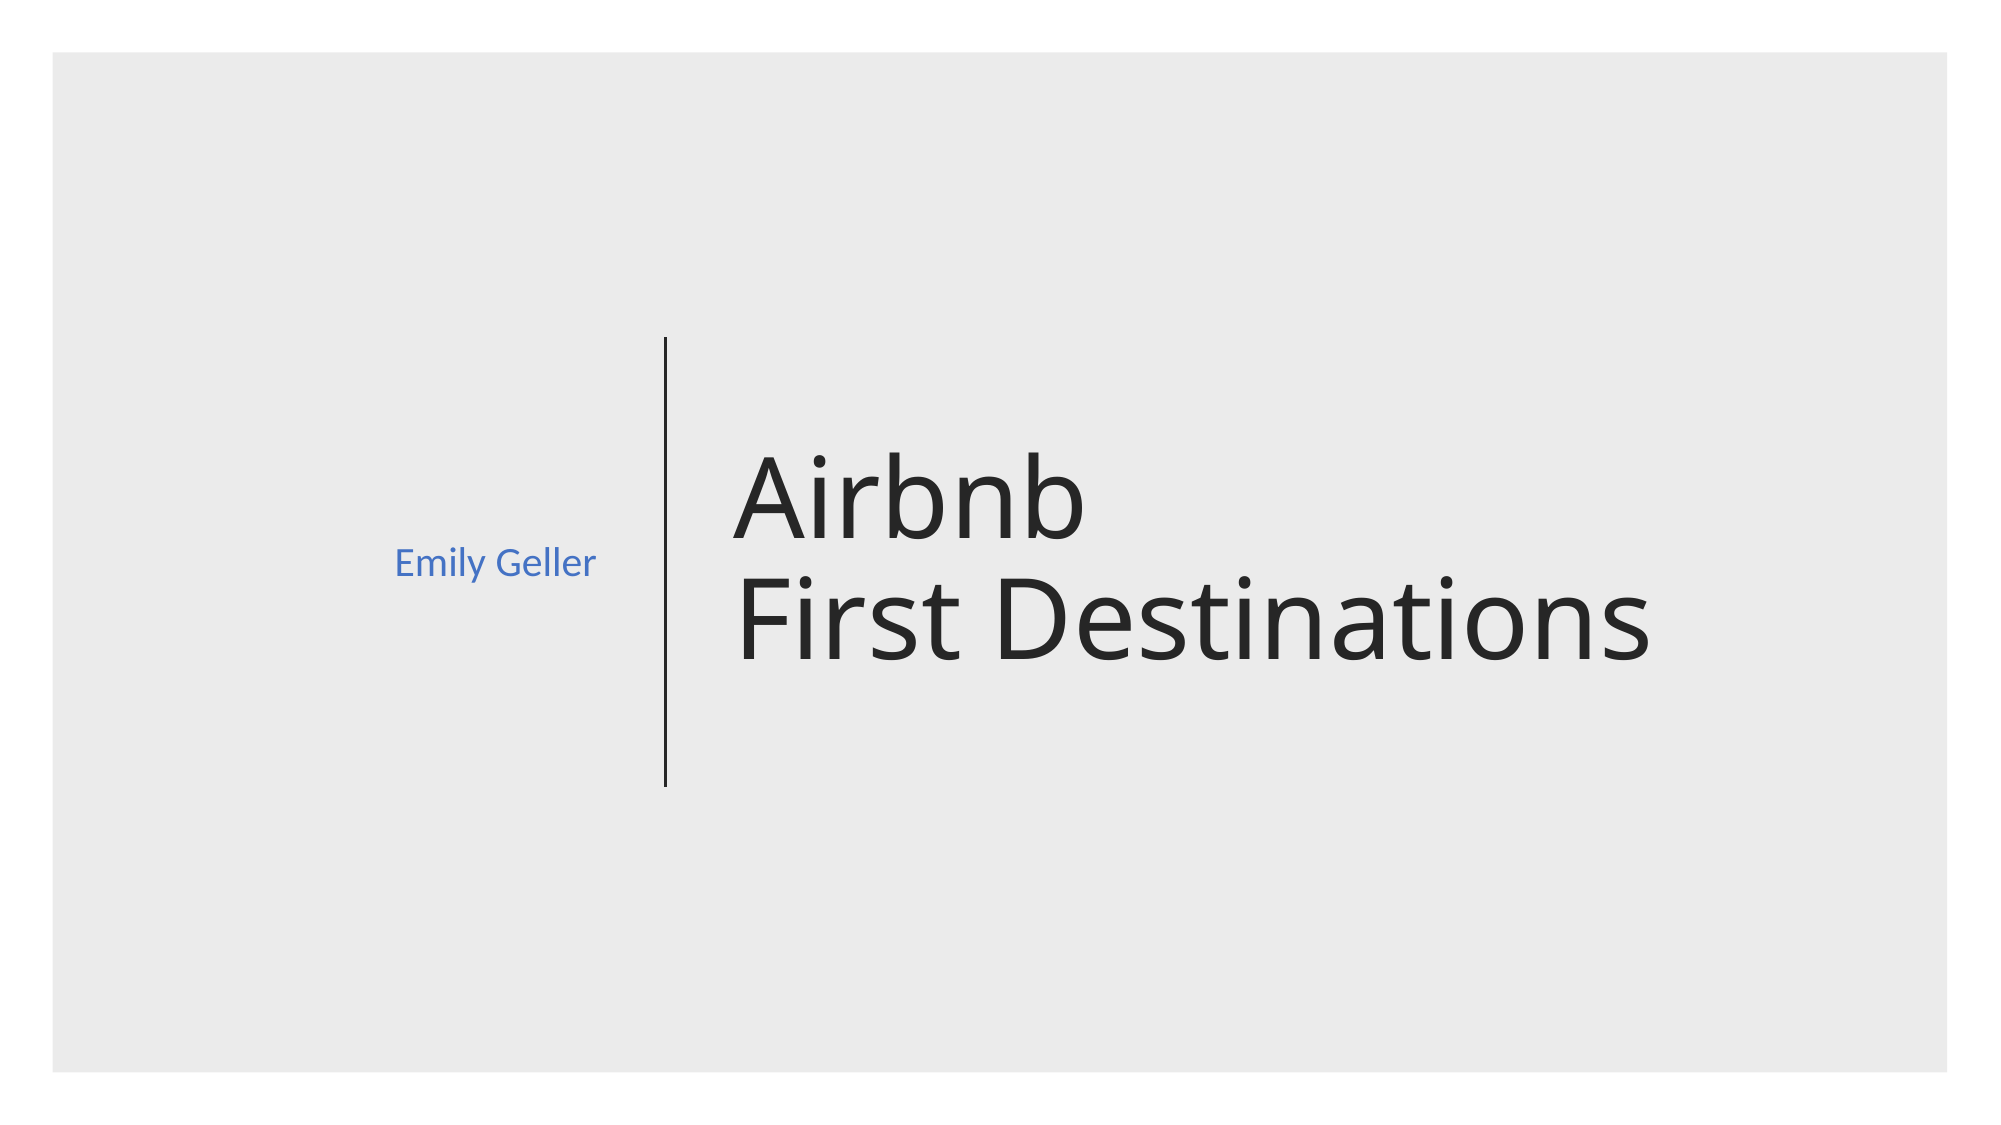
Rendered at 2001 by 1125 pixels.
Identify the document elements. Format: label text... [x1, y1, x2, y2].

title Airbnb First Destinations [718, 158, 1829, 967]
text_box [52, 51, 1948, 1073]
subtitle Emily Geller [167, 158, 612, 967]
